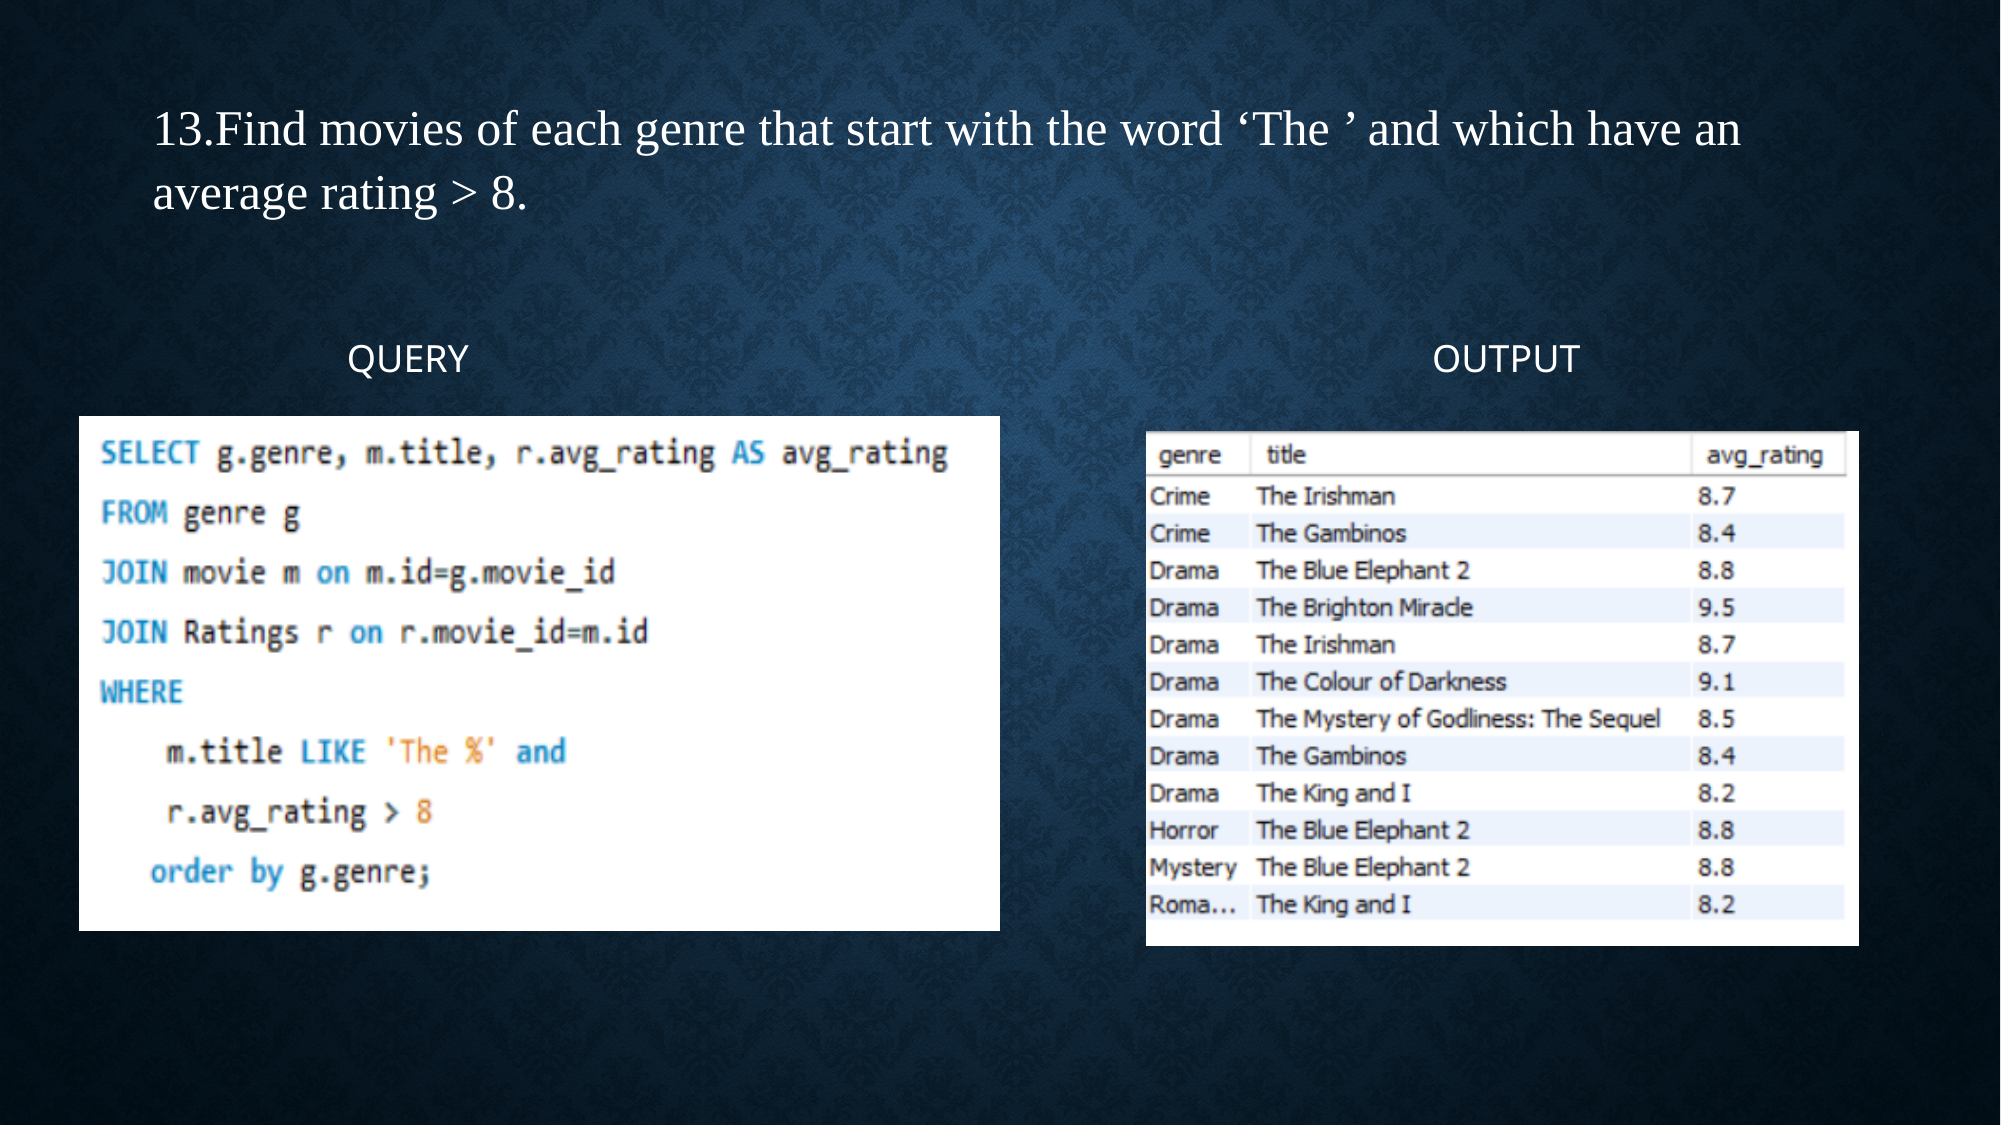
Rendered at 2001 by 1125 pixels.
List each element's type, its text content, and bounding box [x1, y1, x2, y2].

text_box 13.Find movies of each genre that start with the word ‘The ’ and which have an average rating > 8. [137, 84, 1917, 228]
picture [78, 415, 1001, 932]
text_box OUTPUT [1417, 327, 1679, 388]
picture [1146, 430, 1859, 947]
text_box QUERY [332, 327, 608, 388]
